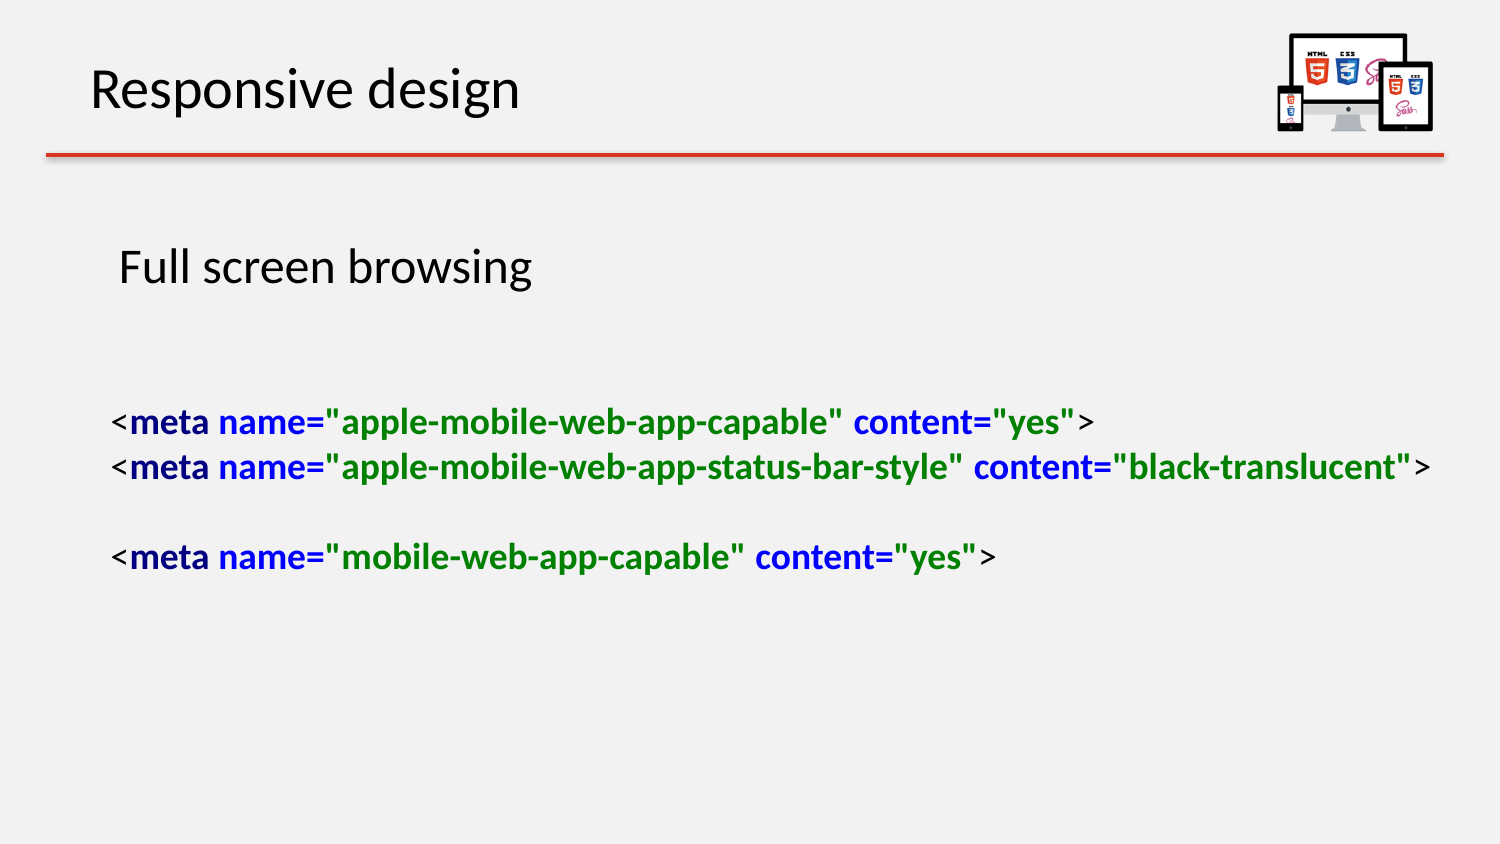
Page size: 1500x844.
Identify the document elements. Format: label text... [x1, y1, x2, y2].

title Responsive design [75, 14, 1267, 151]
picture [1268, 15, 1439, 152]
text_box Full screen browsing [104, 202, 548, 302]
text_box <meta name="apple-mobile-web-app-capable" content="yes"> <meta name="apple-mobile-web-app-status-bar-style" content="black-translucent"> <meta name="mobile-web-app-capable" content="yes"> [95, 389, 1466, 630]
